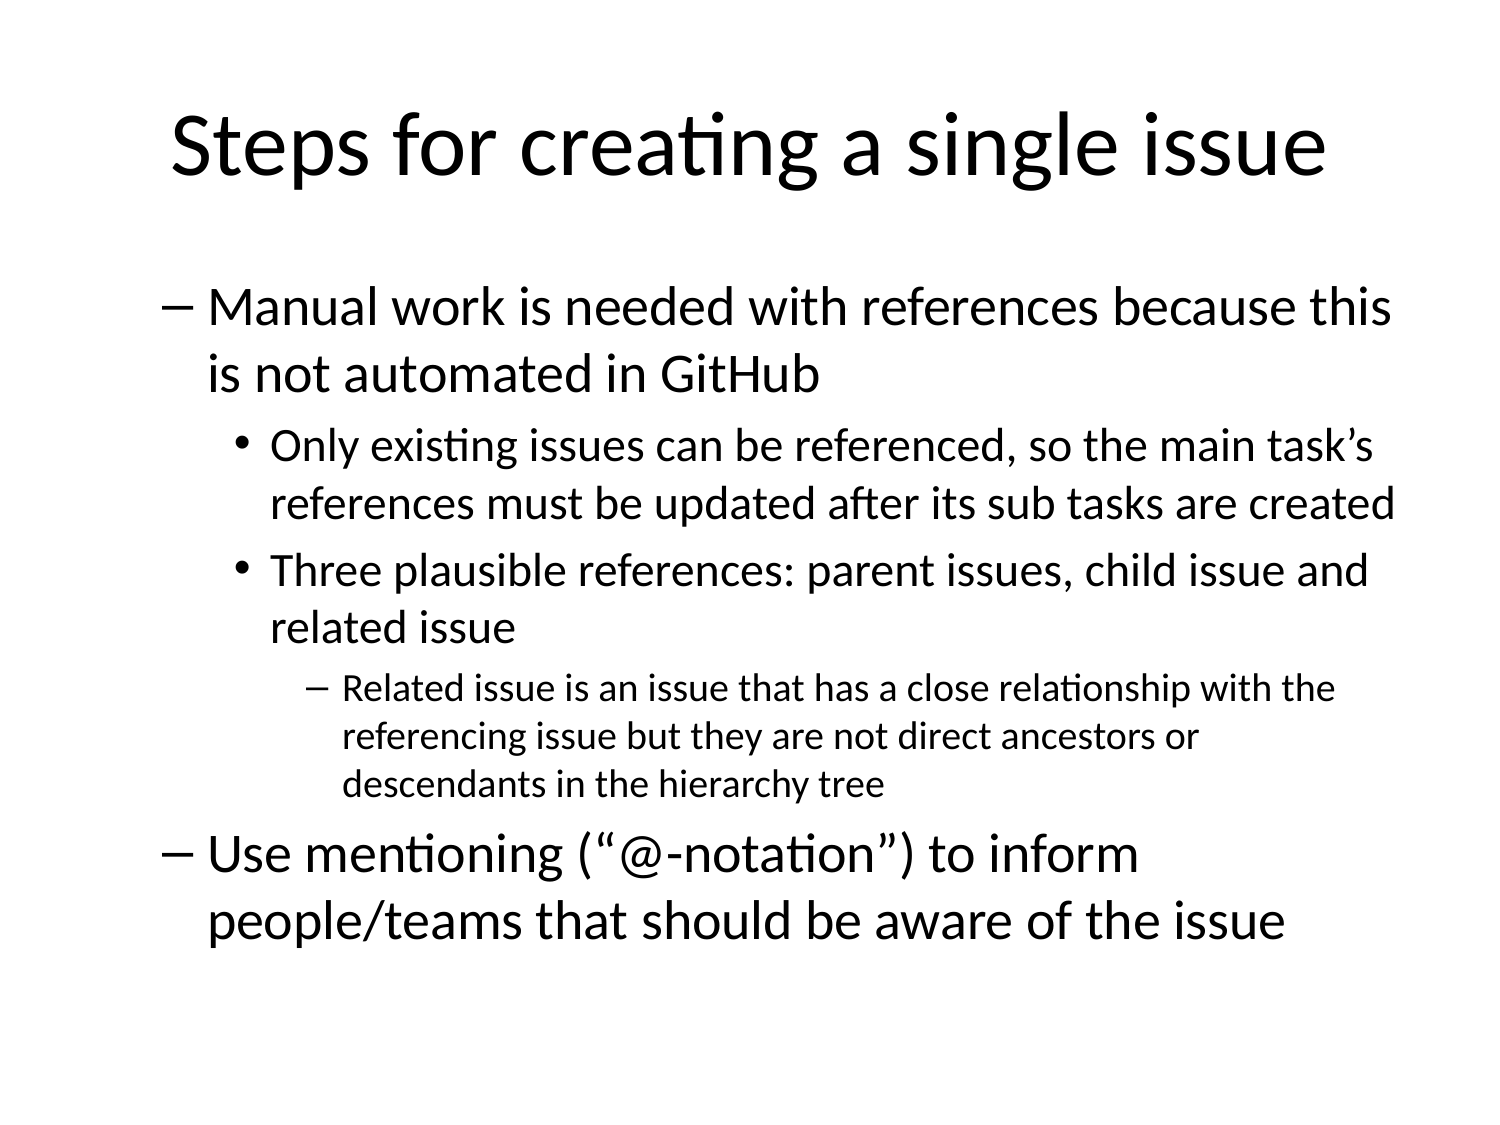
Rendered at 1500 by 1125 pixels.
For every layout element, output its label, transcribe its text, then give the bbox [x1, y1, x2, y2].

title Steps for creating a single issue [75, 45, 1425, 233]
list Manual work is needed with references because this is not automated in GitHub Only existing issues can be referenced, so the main task’s references must be updated after its sub tasks are created Three plausible references: parent issues, child issue and related issue Related issue is an issue that has a close relationship with the referencing issue but they are not direct ancestors or descendants in the hierarchy tree Use mentioning (“@-notation”) to inform people/teams that should be aware of the issue [75, 262, 1425, 1005]
